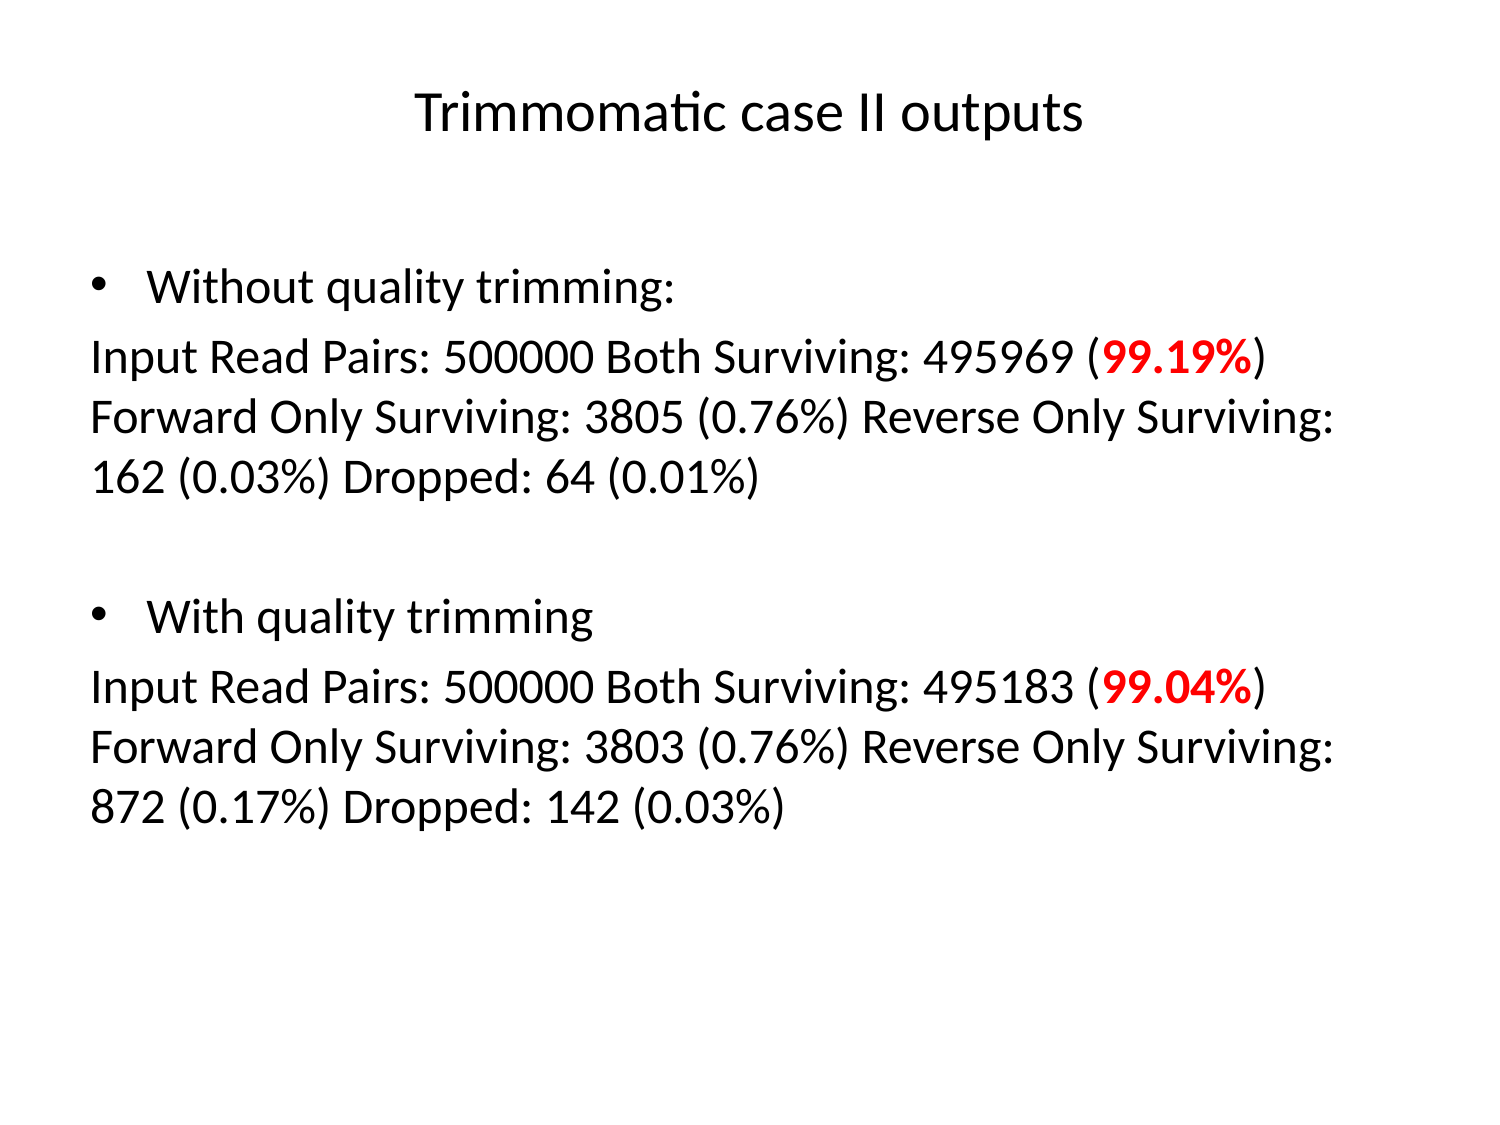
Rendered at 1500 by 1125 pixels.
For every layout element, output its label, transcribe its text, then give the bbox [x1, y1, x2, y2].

title Trimmomatic case II outputs [75, 45, 1425, 172]
list Without quality trimming: Input Read Pairs: 500000 Both Surviving: 495969 (99.19%) Forward Only Surviving: 3805 (0.76%) Reverse Only Surviving: 162 (0.03%) Dropped: 64 (0.01%) With quality trimming Input Read Pairs: 500000 Both Surviving: 495183 (99.04%) Forward Only Surviving: 3803 (0.76%) Reverse Only Surviving: 872 (0.17%) Dropped: 142 (0.03%) [75, 245, 1425, 887]
